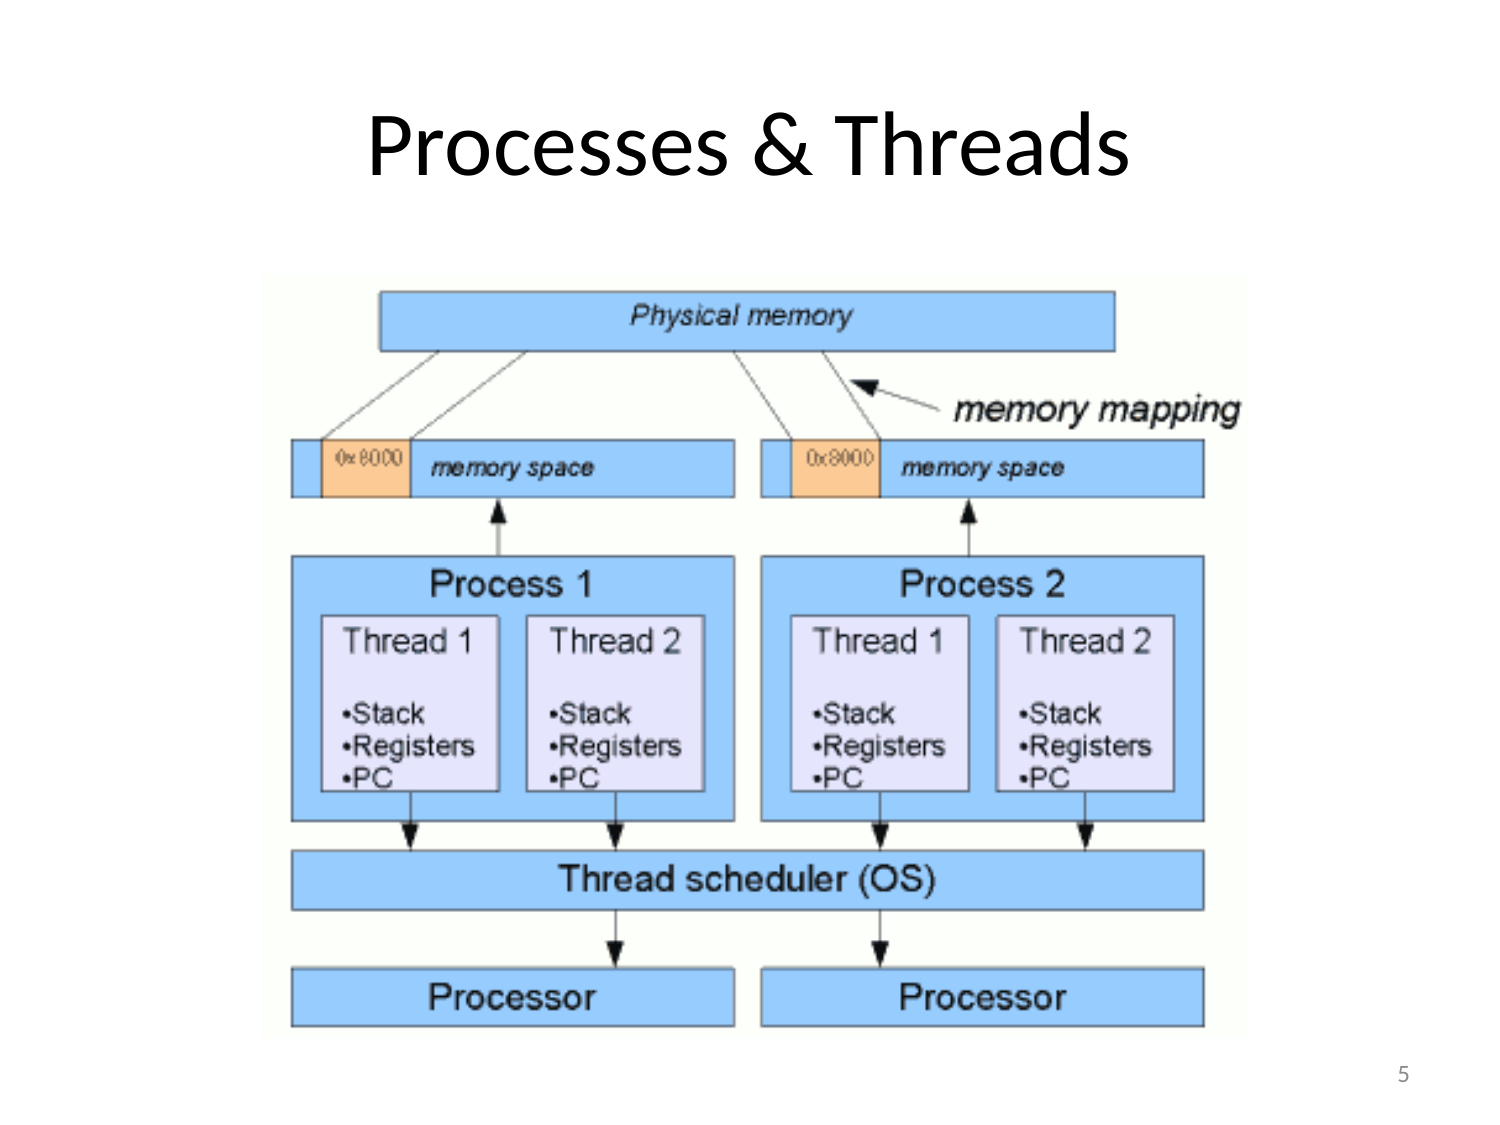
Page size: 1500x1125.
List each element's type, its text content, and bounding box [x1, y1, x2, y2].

picture [262, 274, 1251, 1039]
title Processes & Threads [75, 45, 1425, 233]
slide_number 5 [1074, 1042, 1425, 1103]
